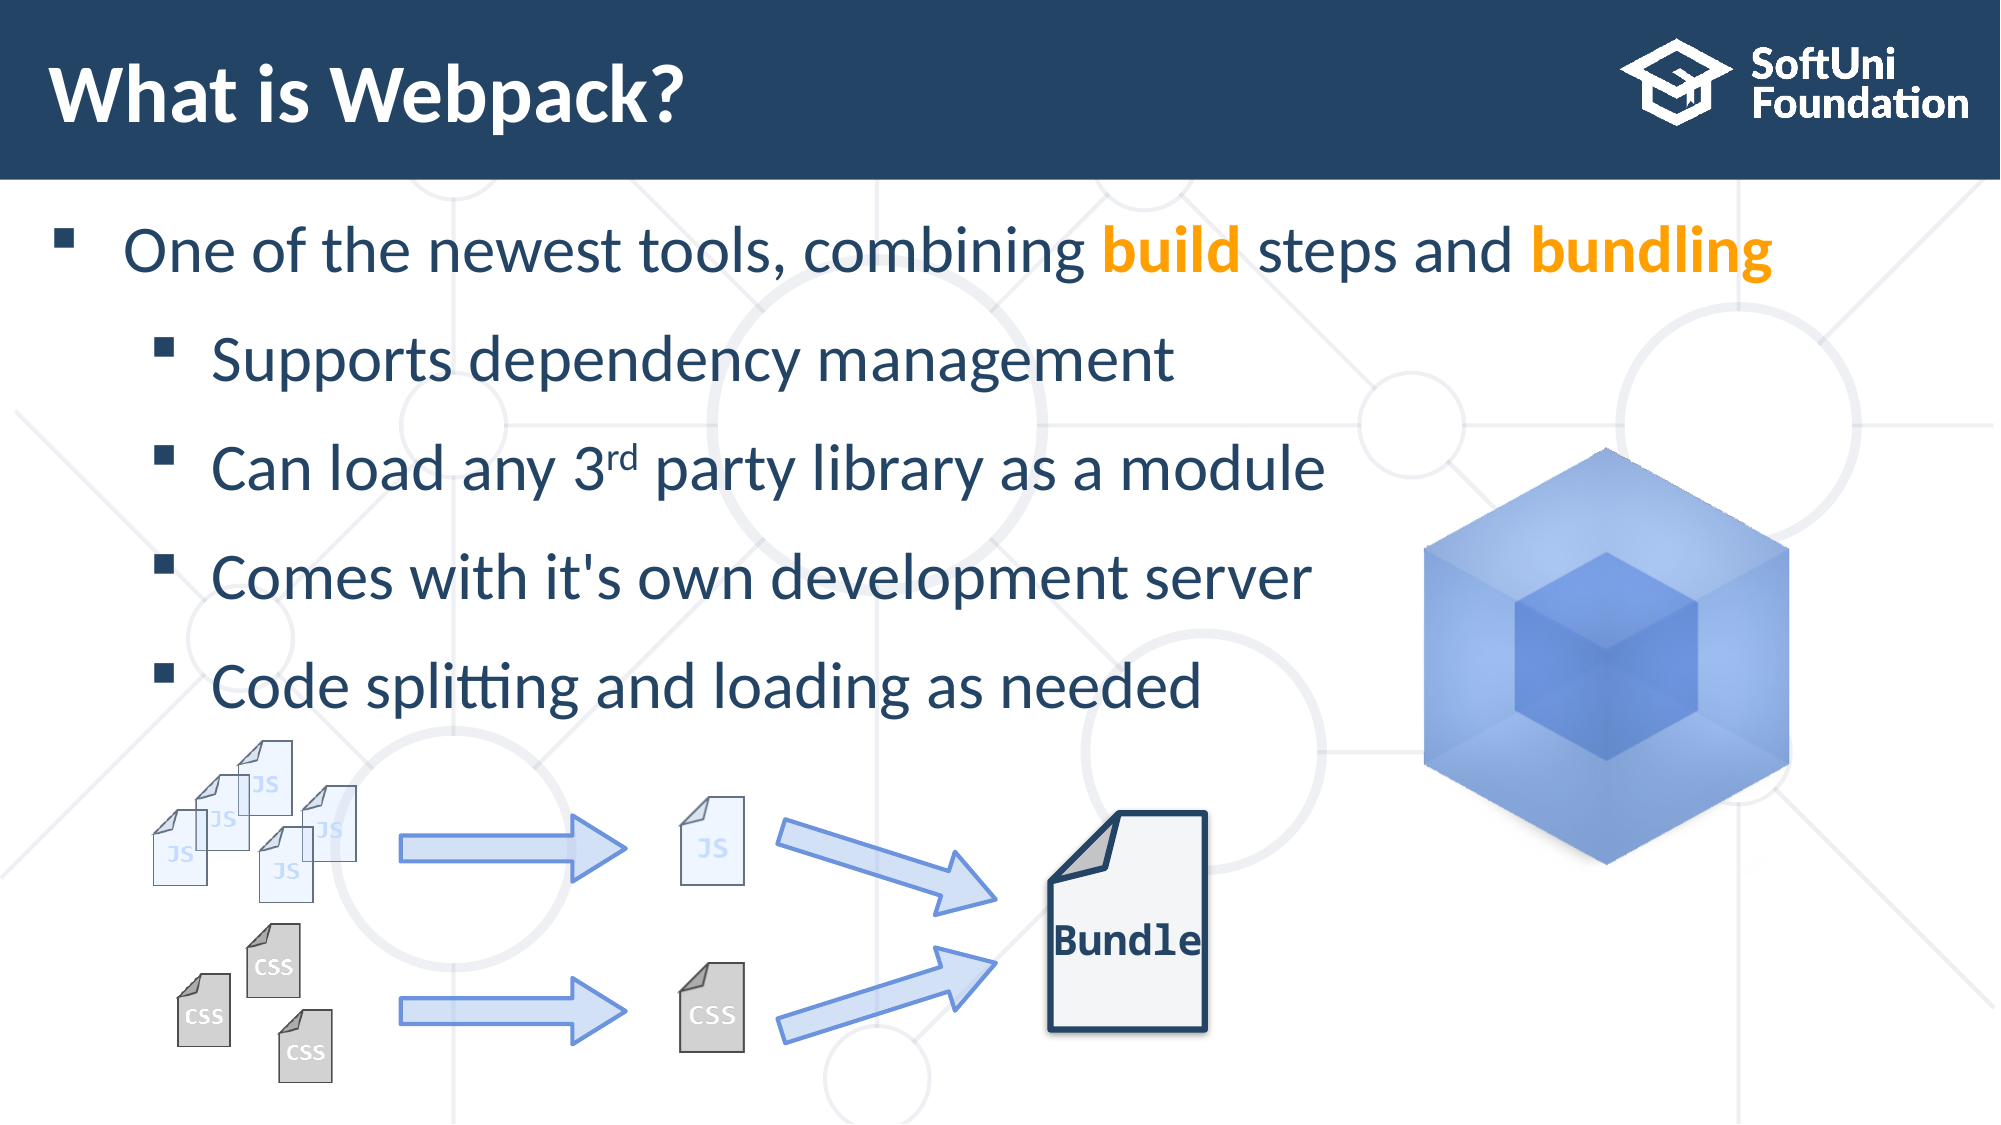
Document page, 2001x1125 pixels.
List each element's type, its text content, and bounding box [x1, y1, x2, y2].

text_box [775, 817, 998, 918]
picture [662, 961, 763, 1053]
text_box [398, 976, 628, 1047]
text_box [162, 923, 347, 1084]
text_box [1018, 813, 1237, 1030]
picture [674, 795, 751, 886]
picture [1619, 38, 1968, 126]
list One of the newest tools, combining build steps and bundling Supports dependency management Can load any 3rd party library as a module Comes with it's own development server Code splitting and loading as needed [31, 196, 1970, 1050]
text_box [398, 813, 628, 884]
text_box [775, 945, 998, 1046]
picture [1360, 415, 1844, 899]
title What is Webpack? [31, 16, 1591, 162]
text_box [147, 739, 361, 903]
